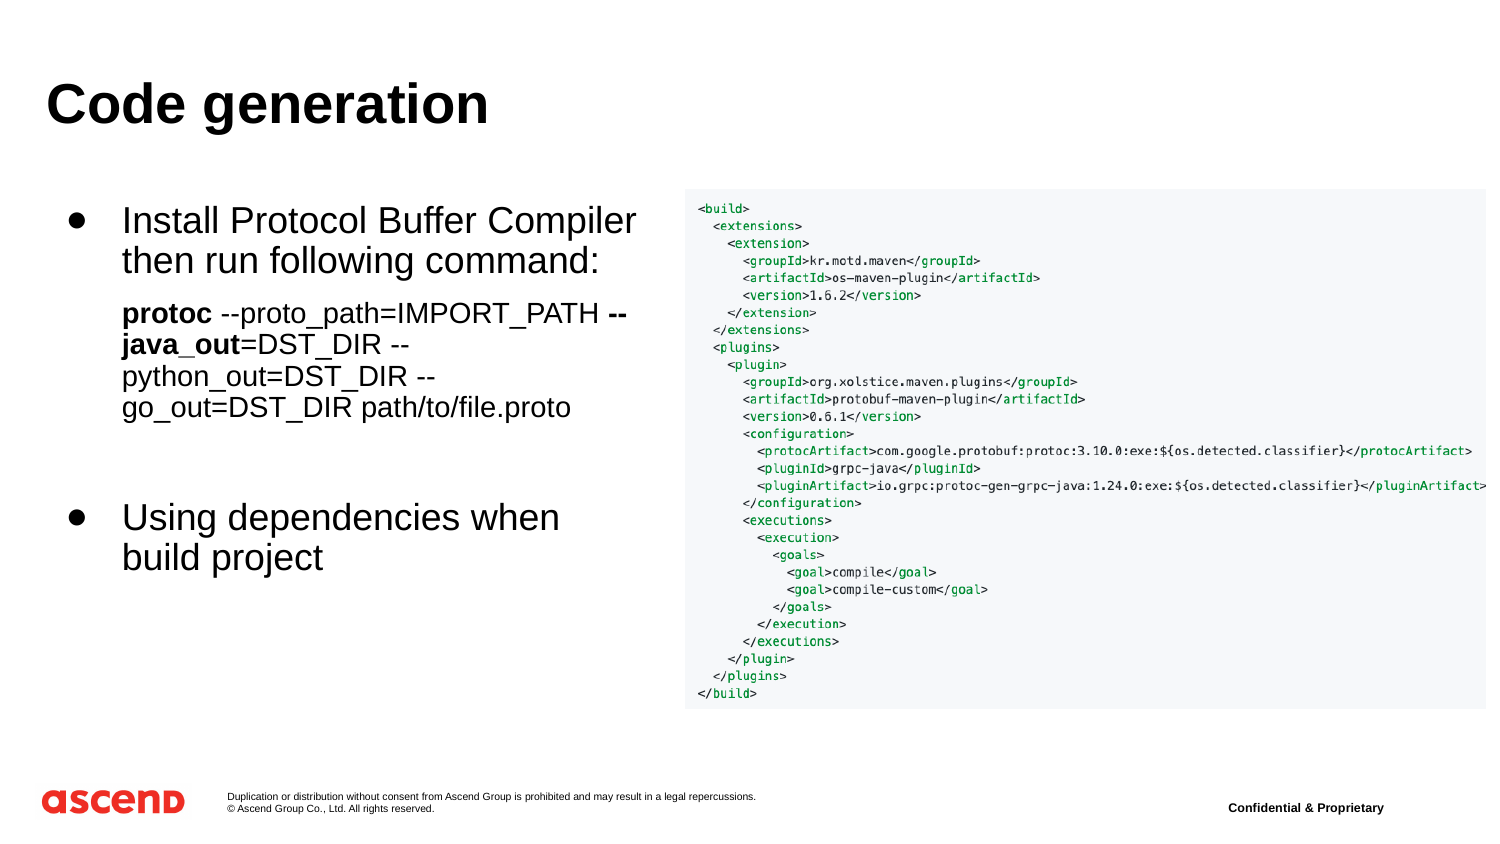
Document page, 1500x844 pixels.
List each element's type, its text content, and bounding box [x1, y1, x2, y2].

picture [685, 189, 1500, 709]
list Install Protocol Buffer Compiler then run following command: protoc --proto_path=IMPORT_PATH --java_out=DST_DIR --python_out=DST_DIR --go_out=DST_DIR path/to/file.proto Using dependencies when build project [35, 189, 650, 760]
title Code generation [35, 44, 1469, 166]
picture [35, 783, 192, 820]
